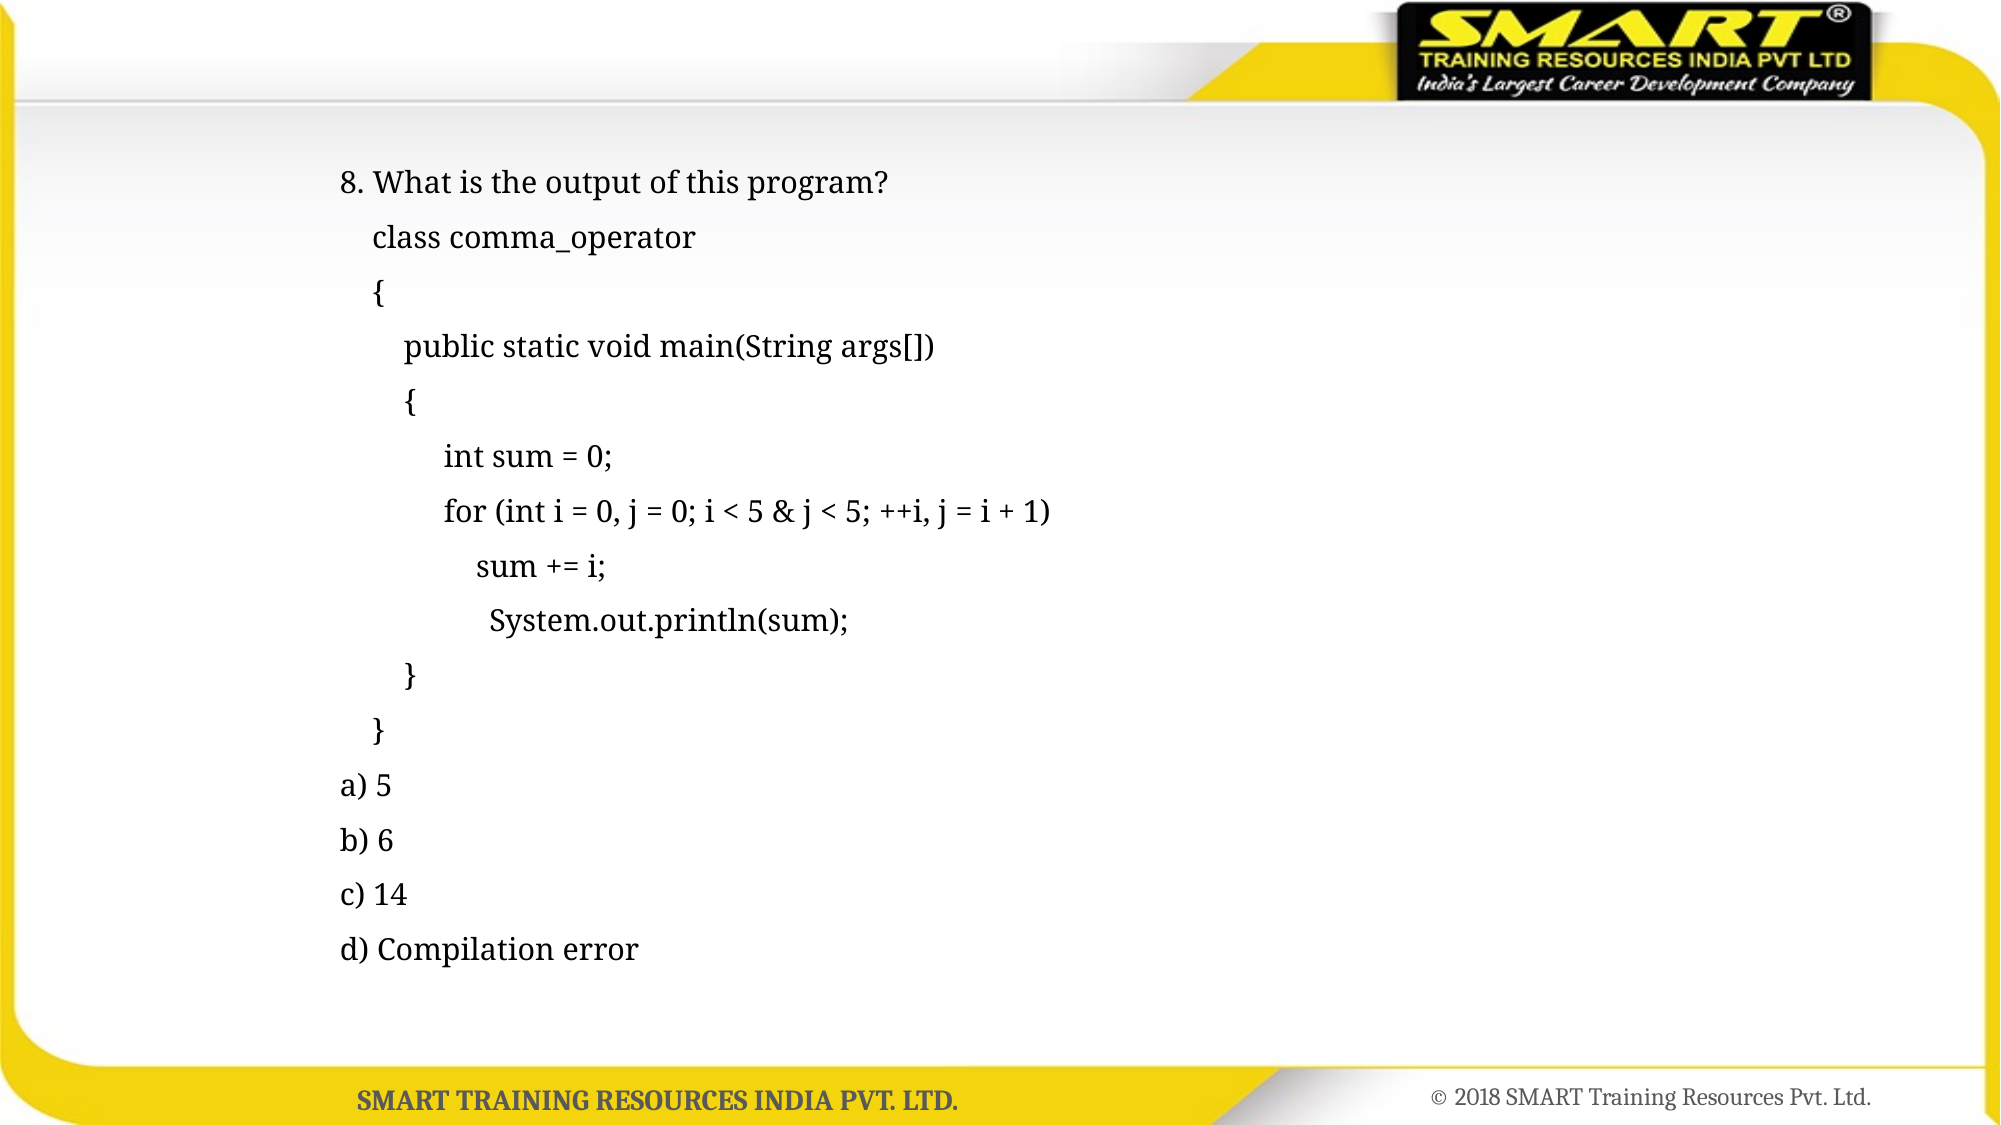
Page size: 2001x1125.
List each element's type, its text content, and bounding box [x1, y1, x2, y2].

picture [0, 0, 2000, 1125]
list 8. What is the output of this program? class comma_operator { public static void main(String args[]) { int sum = 0; for (int i = 0, j = 0; i < 5 & j < 5; ++i, j = i + 1) sum += i; System.out.println(sum); } } a) 5 b) 6 c) 14 d) Compilation error [324, 137, 1675, 980]
